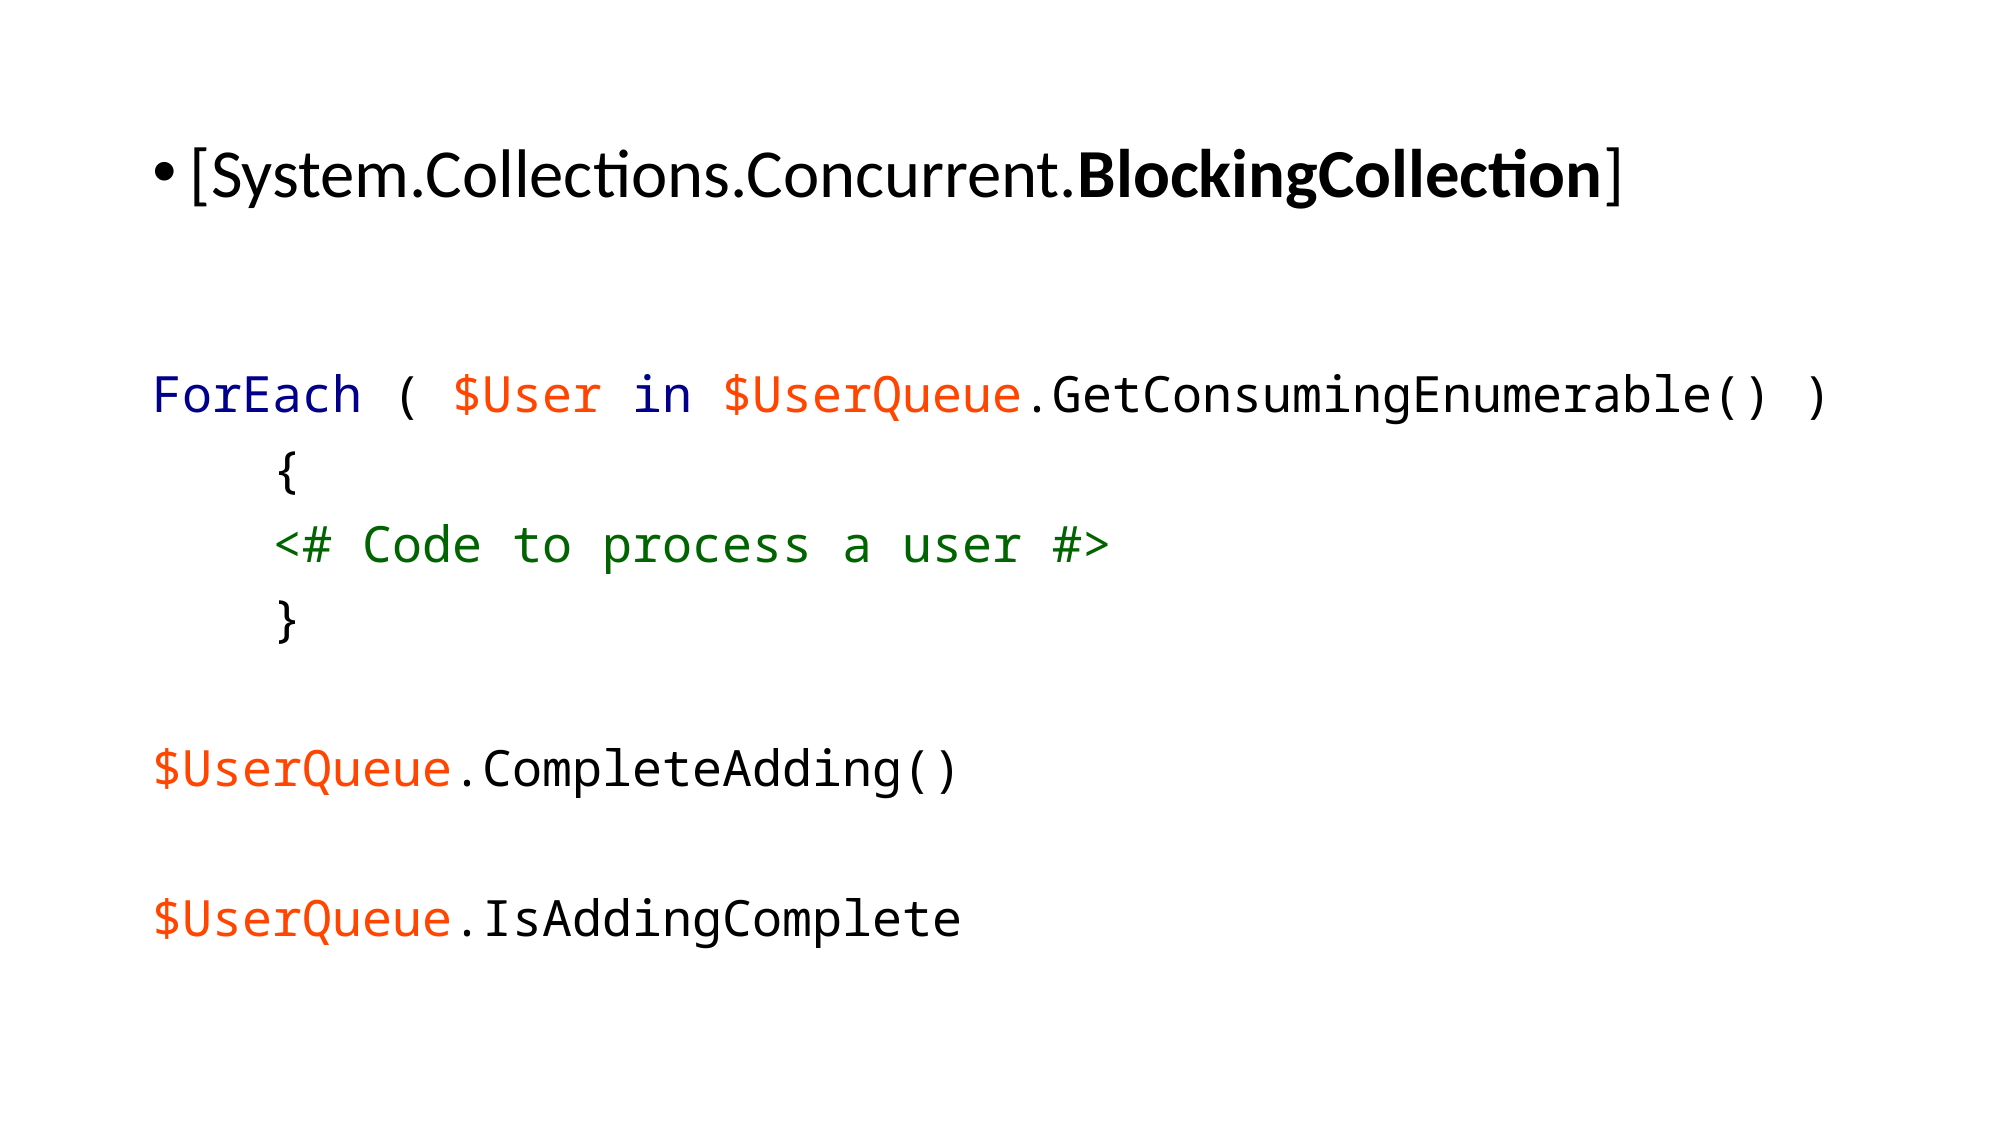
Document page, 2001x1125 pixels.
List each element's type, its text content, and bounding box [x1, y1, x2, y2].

list [System.Collections.Concurrent.BlockingCollection] ForEach ( $User in $UserQueue.GetConsumingEnumerable() ) { <# Code to process a user #> } $UserQueue.CompleteAdding() $UserQueue.IsAddingComplete [137, 130, 1863, 1014]
